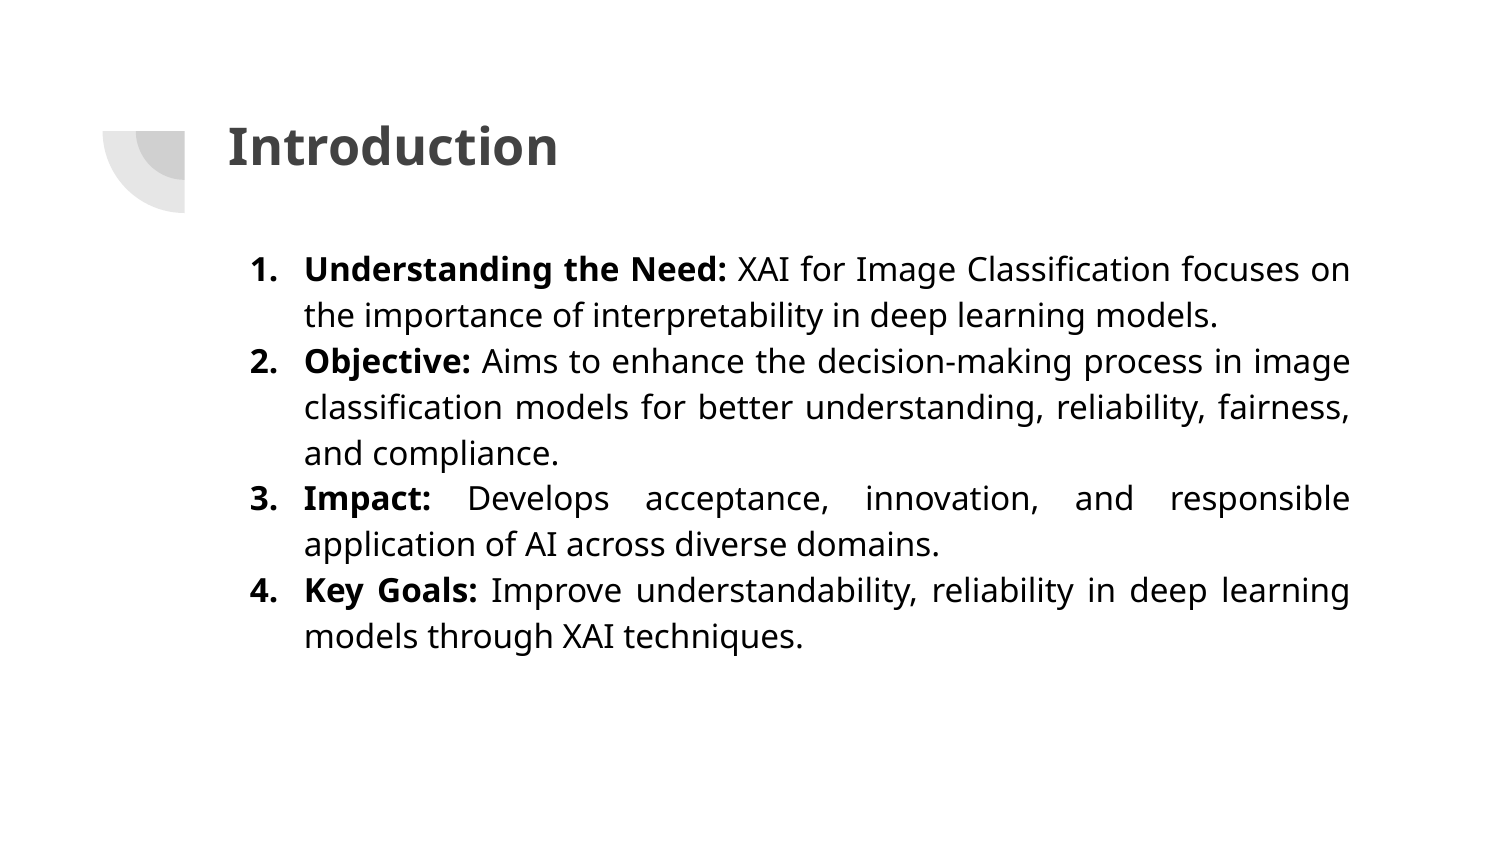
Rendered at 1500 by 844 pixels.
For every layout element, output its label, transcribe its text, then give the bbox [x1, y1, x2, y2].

title Introduction [213, 98, 1368, 227]
list Understanding the Need: XAI for Image Classification focuses on the importance of interpretability in deep learning models. Objective: Aims to enhance the decision-making process in image classification models for better understanding, reliability, fairness, and compliance. Impact: Develops acceptance, innovation, and responsible application of AI across diverse domains. Key Goals: Improve understandability, reliability in deep learning models through XAI techniques. [213, 227, 1368, 744]
